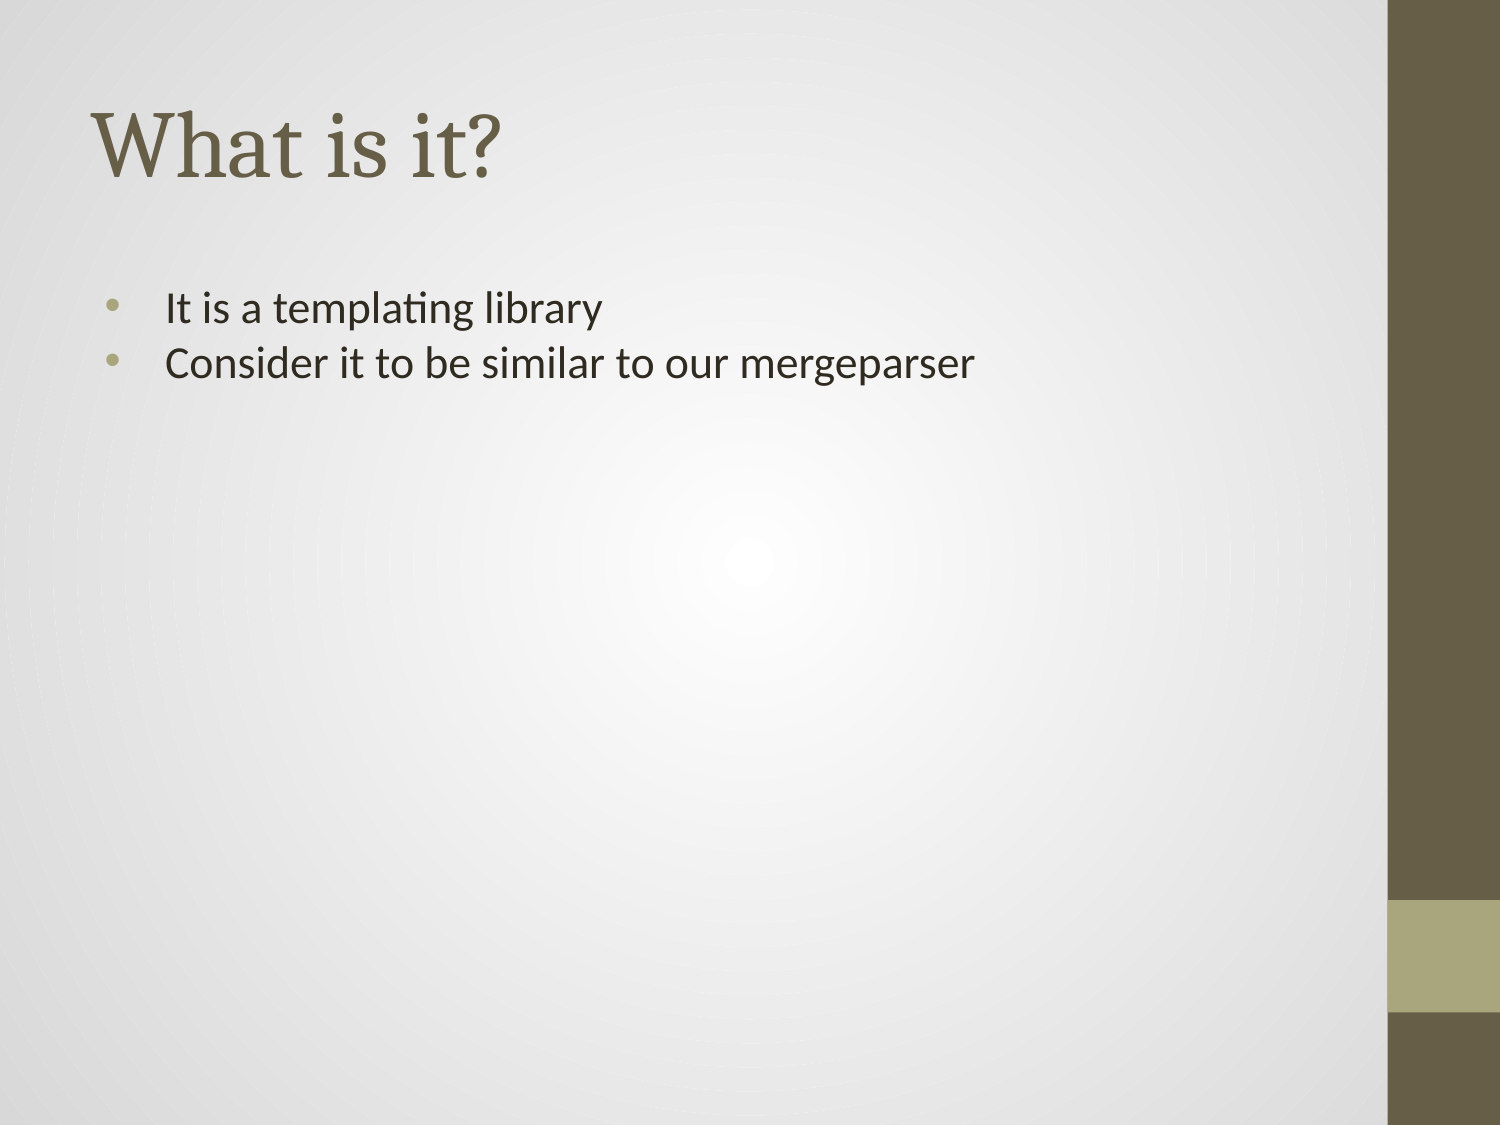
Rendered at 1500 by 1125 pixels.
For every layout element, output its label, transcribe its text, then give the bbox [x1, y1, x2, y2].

title What is it? [75, 45, 1325, 233]
list It is a templating library Consider it to be similar to our mergeparser [75, 262, 1325, 1050]
